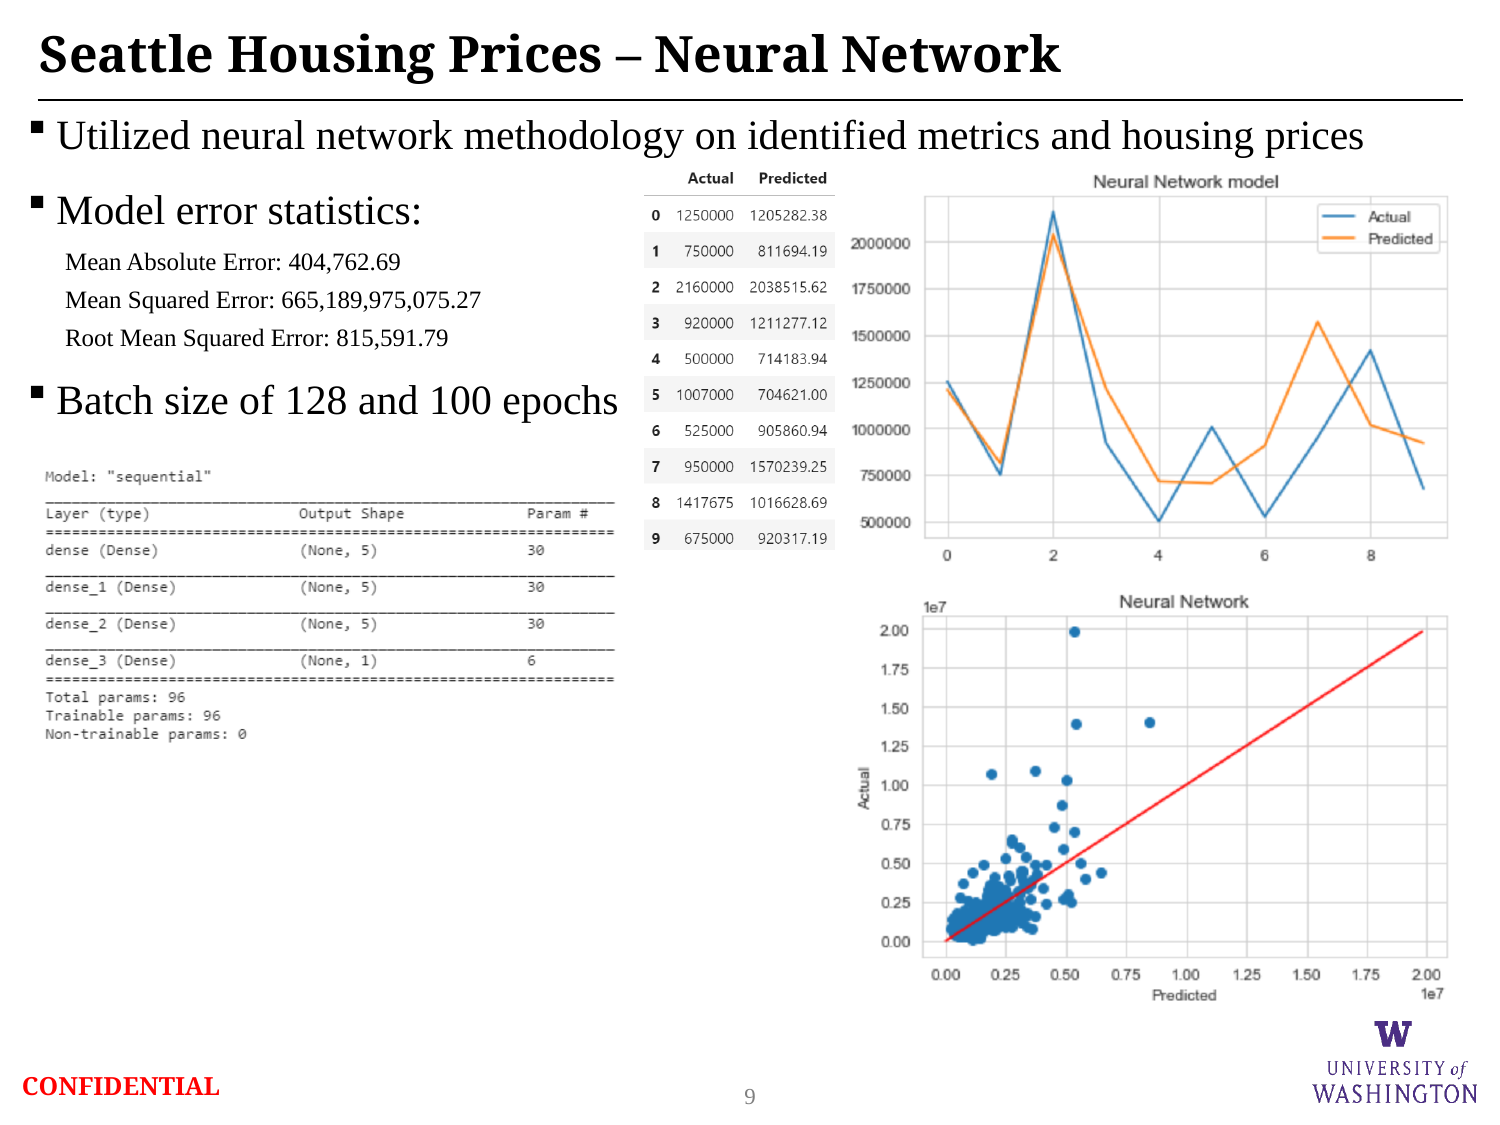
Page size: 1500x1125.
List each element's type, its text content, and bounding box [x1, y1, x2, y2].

picture [637, 160, 1458, 576]
title Seattle Housing Prices – Neural Network [24, 17, 1375, 88]
picture [849, 587, 1458, 1012]
picture [39, 462, 622, 751]
picture [1312, 1021, 1477, 1103]
list Utilized neural network methodology on identified metrics and housing prices Model error statistics: Mean Absolute Error: 404,762.69 Mean Squared Error: 665,189,975,075.27 Root Mean Squared Error: 815,591.79 Batch size of 128 and 100 epochs [12, 99, 1450, 913]
